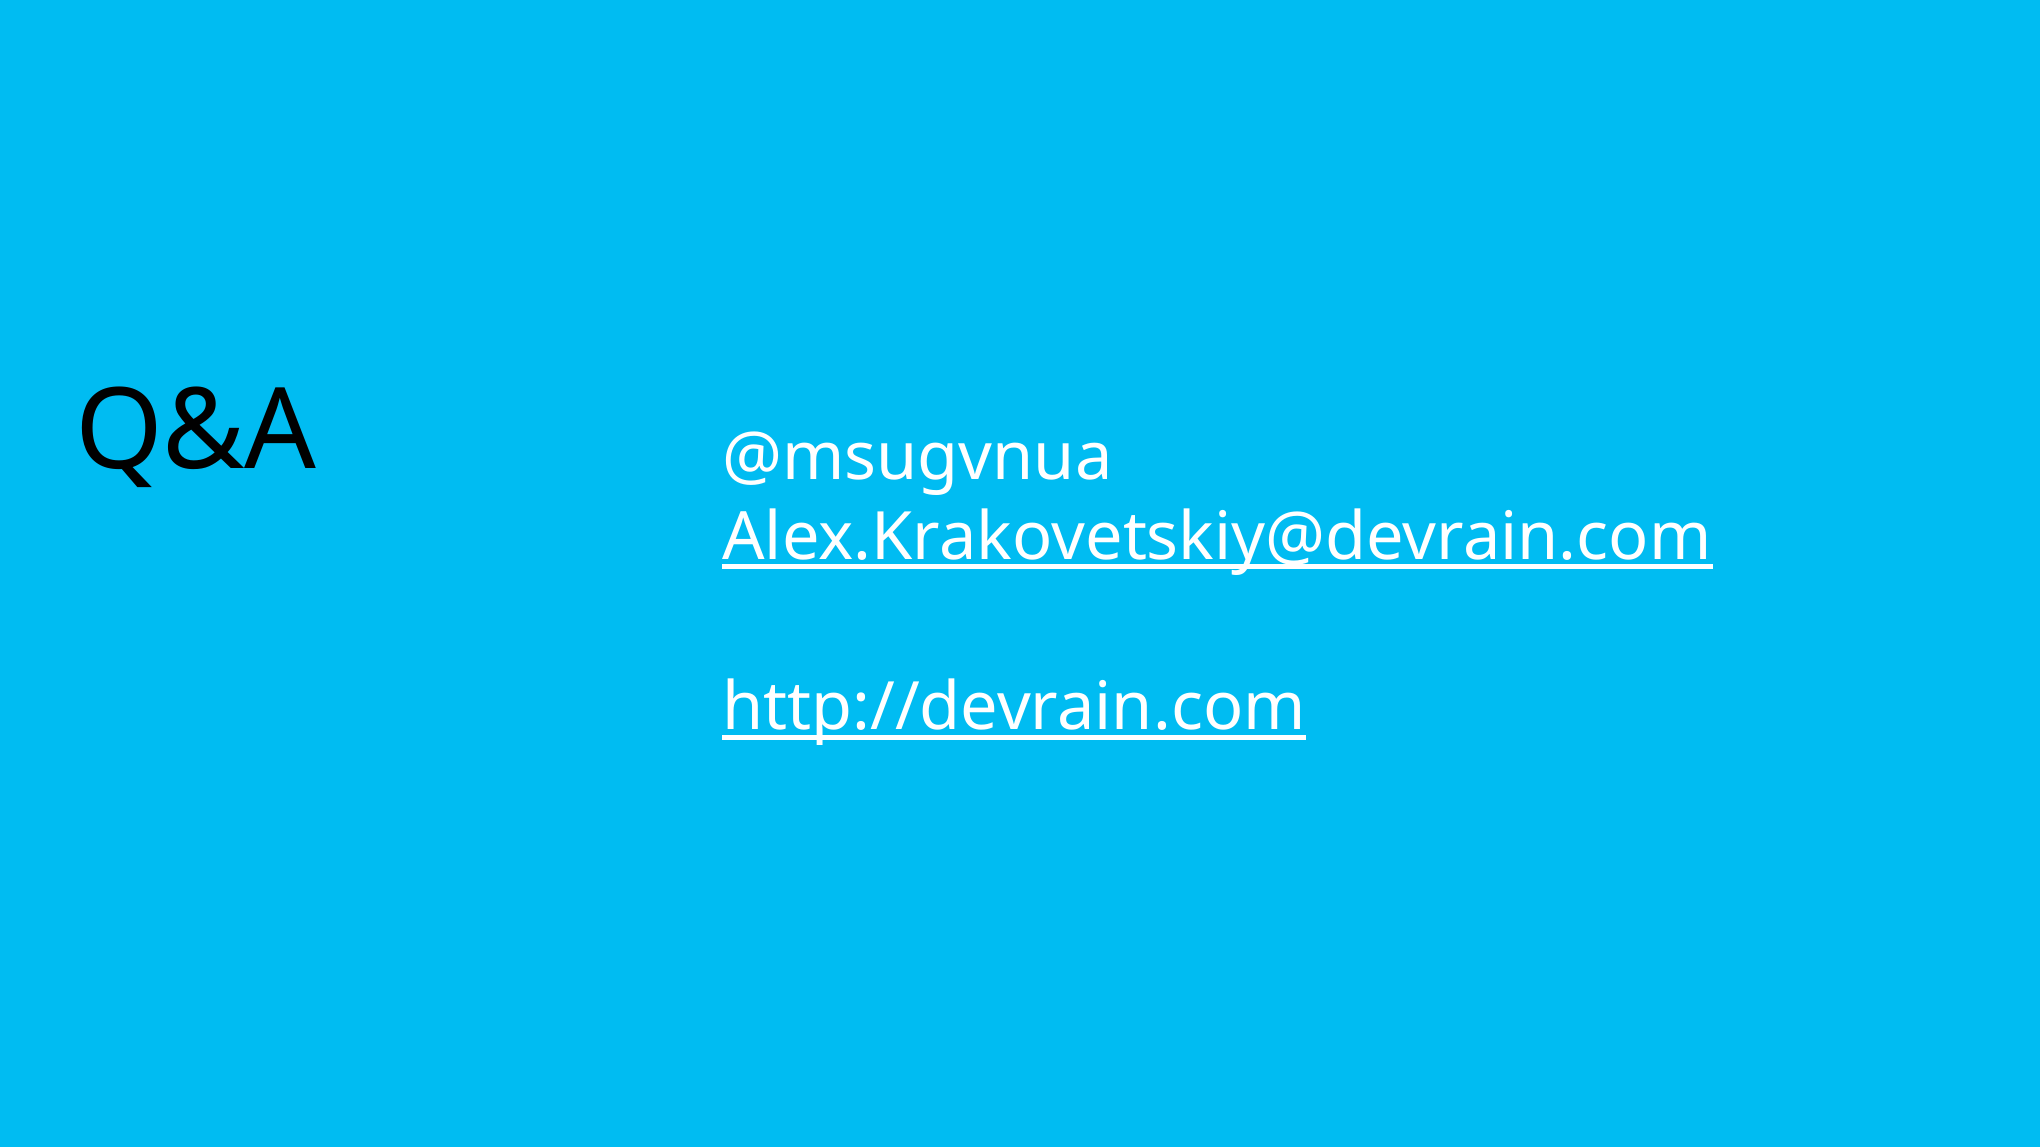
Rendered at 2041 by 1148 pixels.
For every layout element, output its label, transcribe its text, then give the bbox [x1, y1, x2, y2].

text_box @msugvnua Alex.Krakovetskiy@devrain.com http://devrain.com [707, 405, 1945, 762]
title Q&A [45, 348, 1996, 499]
